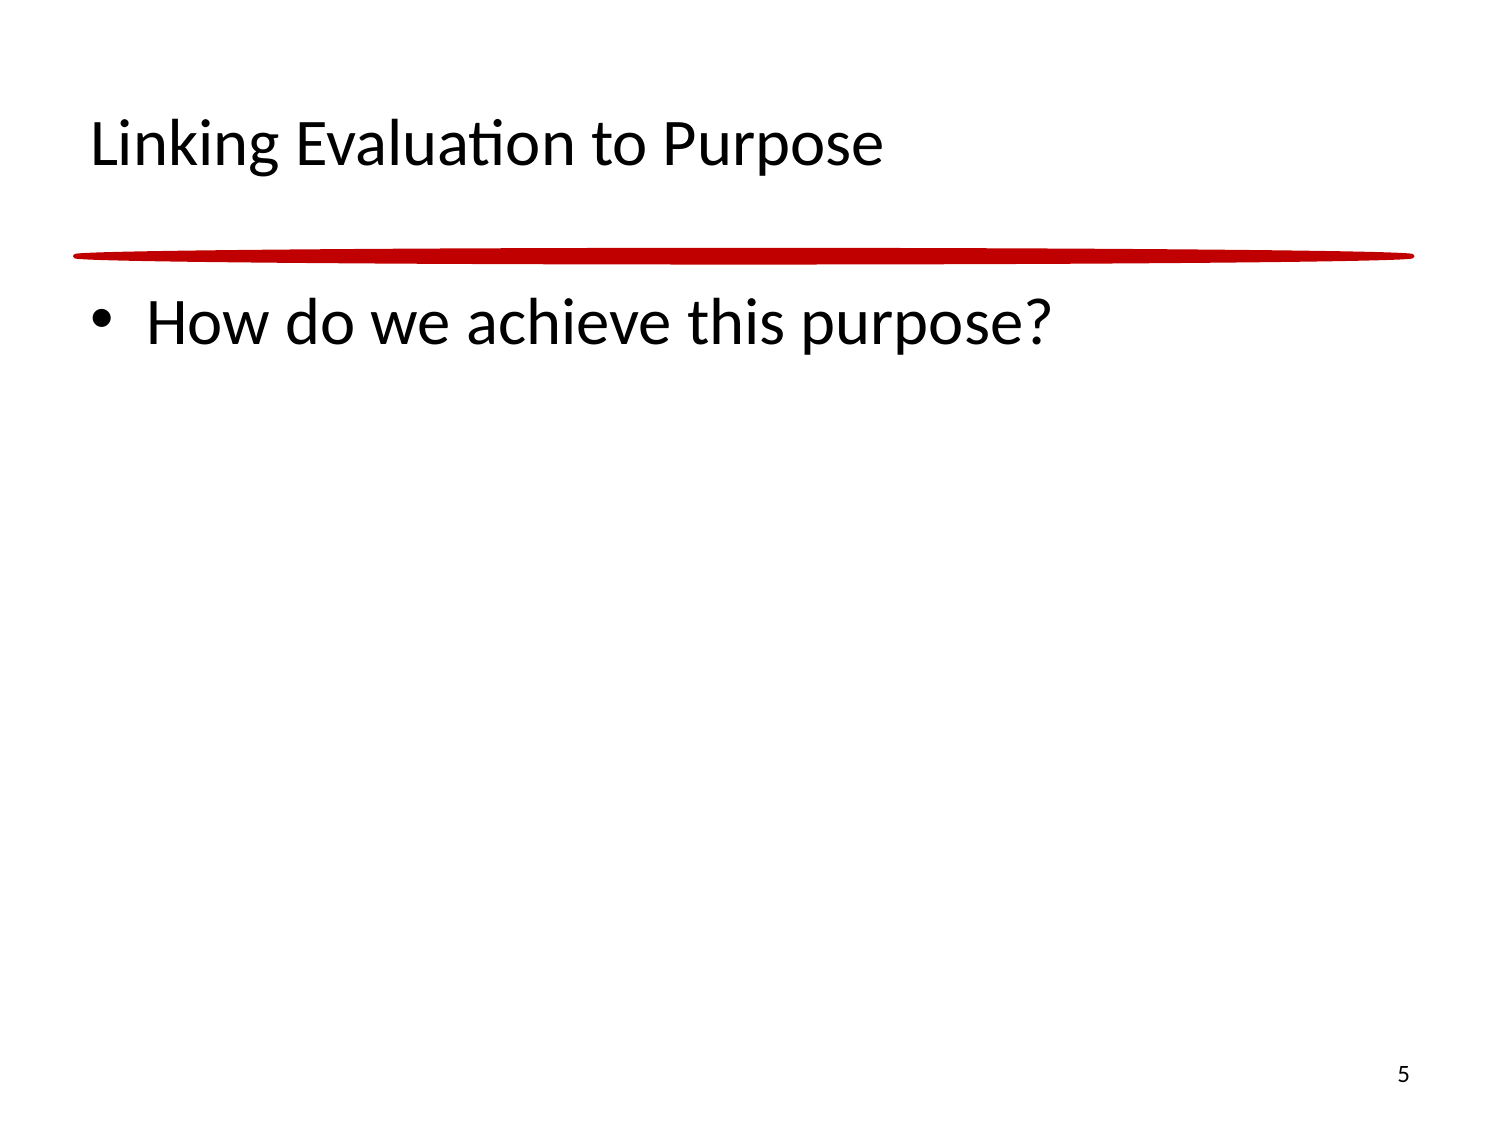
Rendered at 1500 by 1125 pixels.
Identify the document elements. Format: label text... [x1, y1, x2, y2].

title Linking Evaluation to Purpose [74, 44, 1426, 233]
list How do we achieve this purpose? [74, 269, 1426, 1013]
slide_number 5 [1074, 1042, 1425, 1103]
